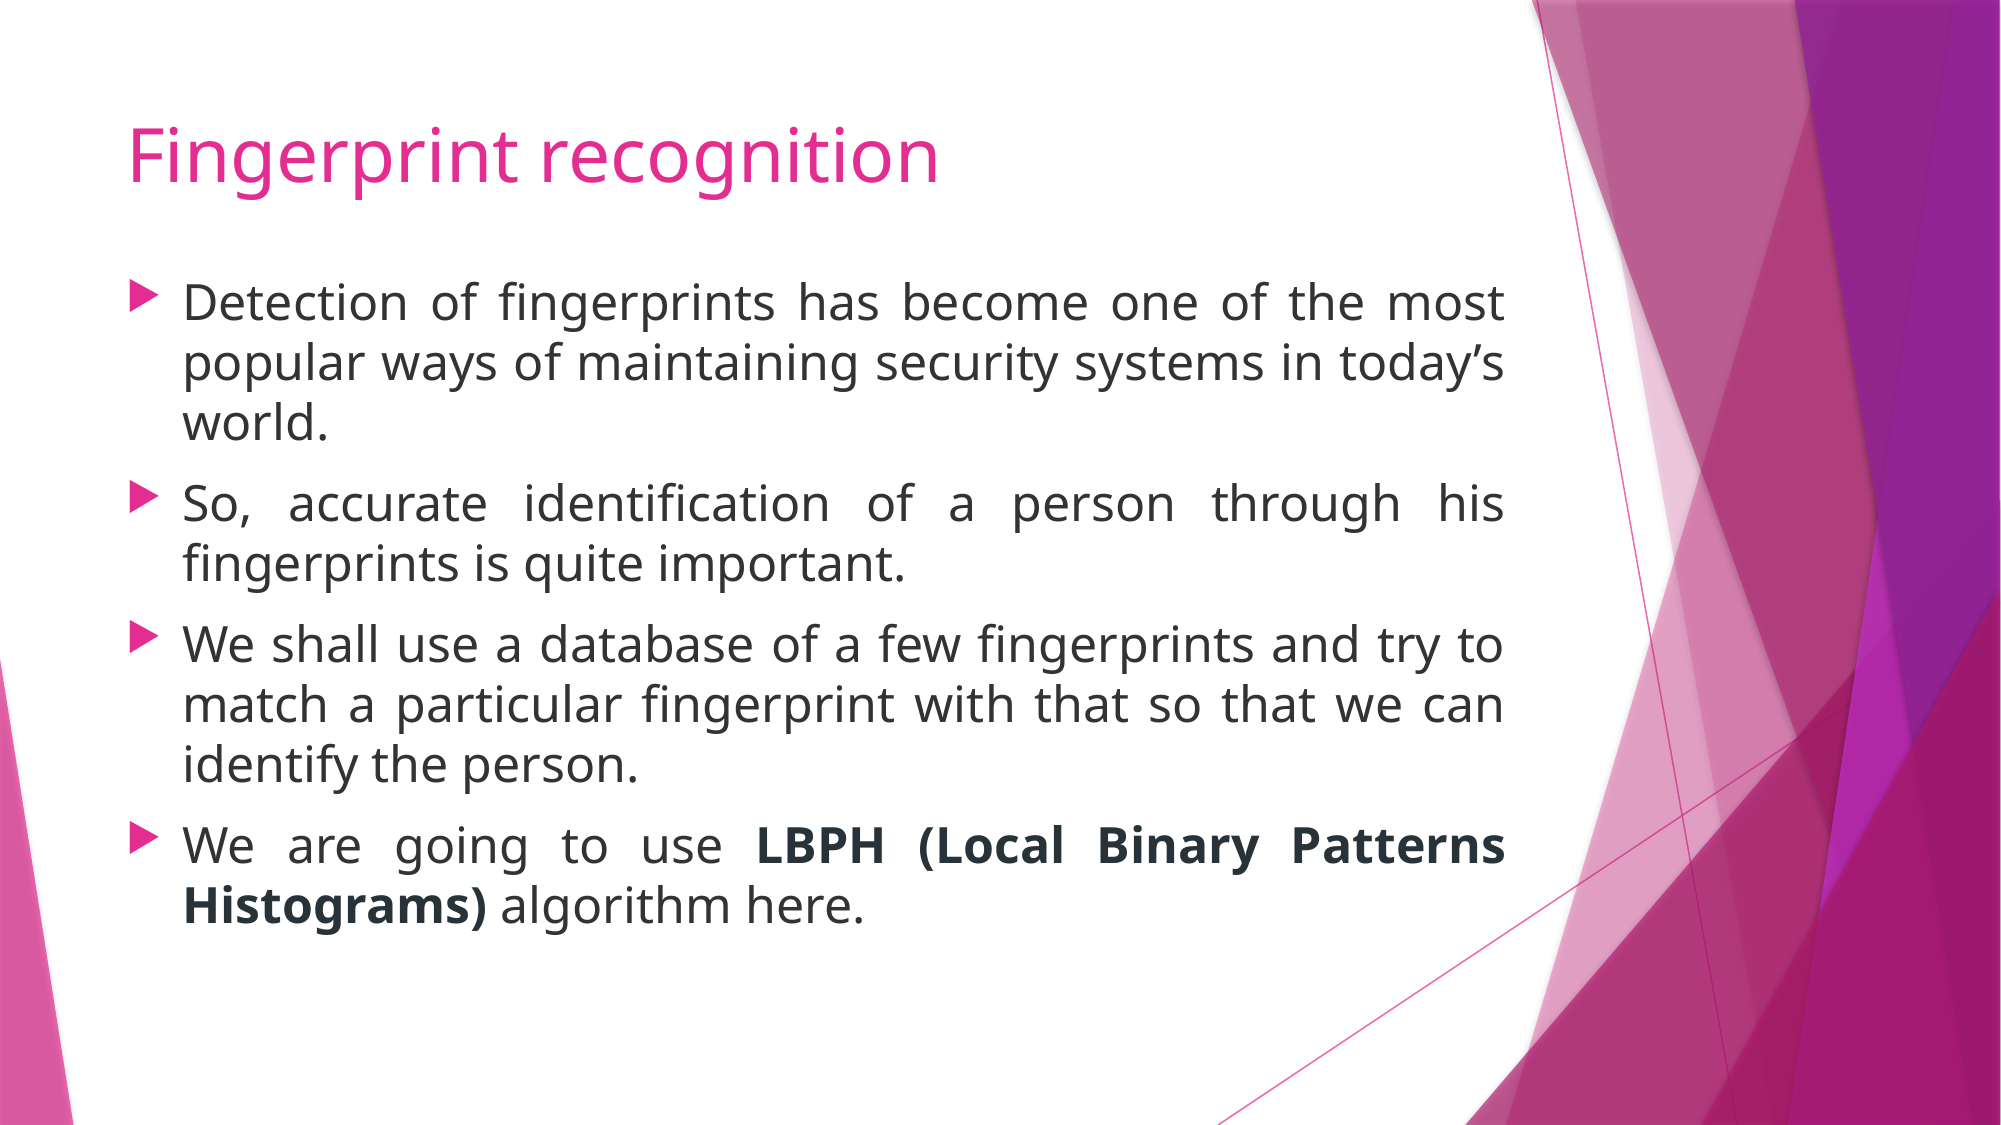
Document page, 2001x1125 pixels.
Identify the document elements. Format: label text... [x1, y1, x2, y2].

title Fingerprint recognition [111, 99, 1522, 232]
list Detection of fingerprints has become one of the most popular ways of maintaining security systems in today’s world. So, accurate identification of a person through his fingerprints is quite important. We shall use a database of a few fingerprints and try to match a particular fingerprint with that so that we can identify the person. We are going to use LBPH (Local Binary Patterns Histograms) algorithm here. [111, 263, 1522, 991]
